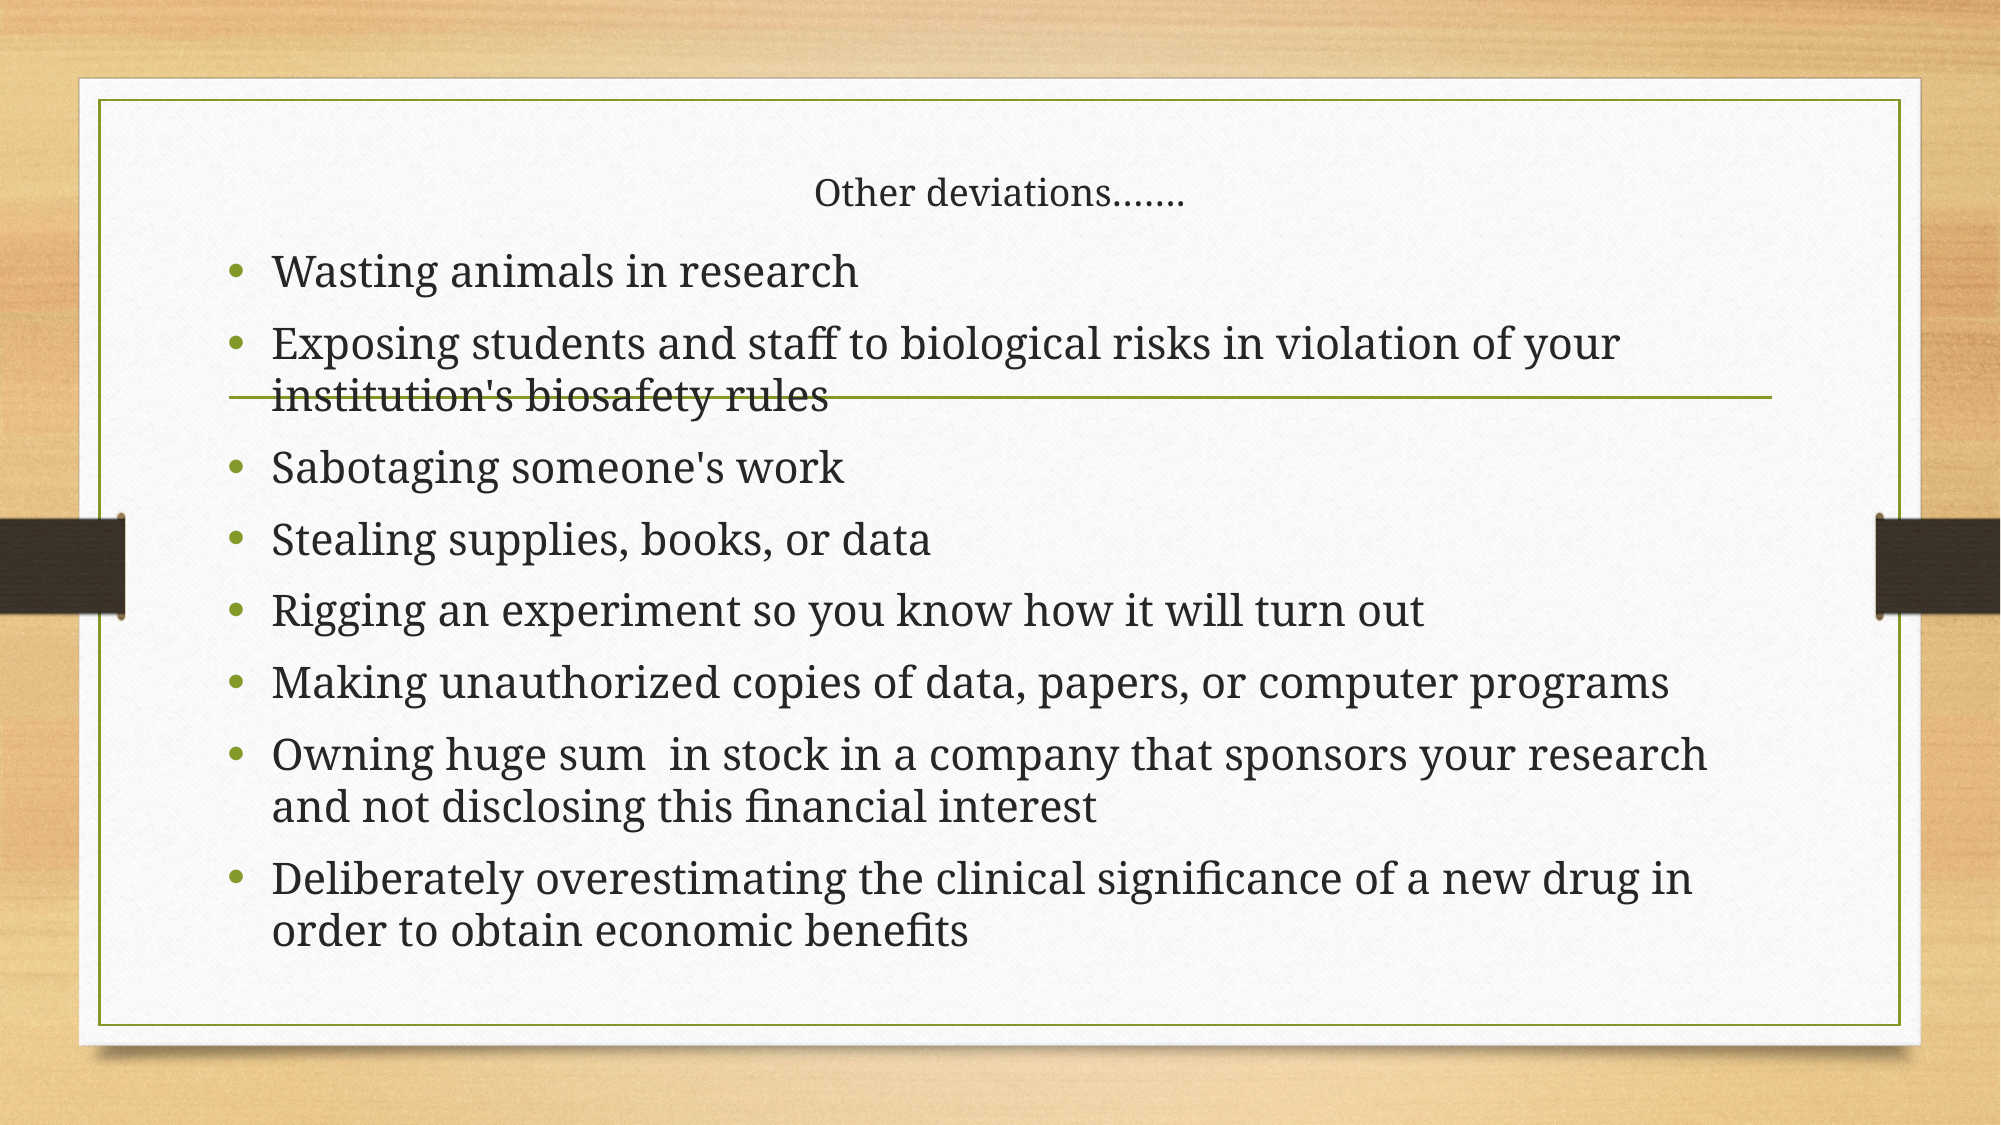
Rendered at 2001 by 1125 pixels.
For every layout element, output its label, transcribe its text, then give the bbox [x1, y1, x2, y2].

picture [0, 0, 2001, 1125]
title Other deviations……. [212, 161, 1788, 223]
list Wasting animals in research Exposing students and staff to biological risks in violation of your institution's biosafety rules Sabotaging someone's work Stealing supplies, books, or data Rigging an experiment so you know how it will turn out Making unauthorized copies of data, papers, or computer programs Owning huge sum in stock in a company that sponsors your research and not disclosing this financial interest Deliberately overestimating the clinical significance of a new drug in order to obtain economic benefits [212, 237, 1788, 964]
